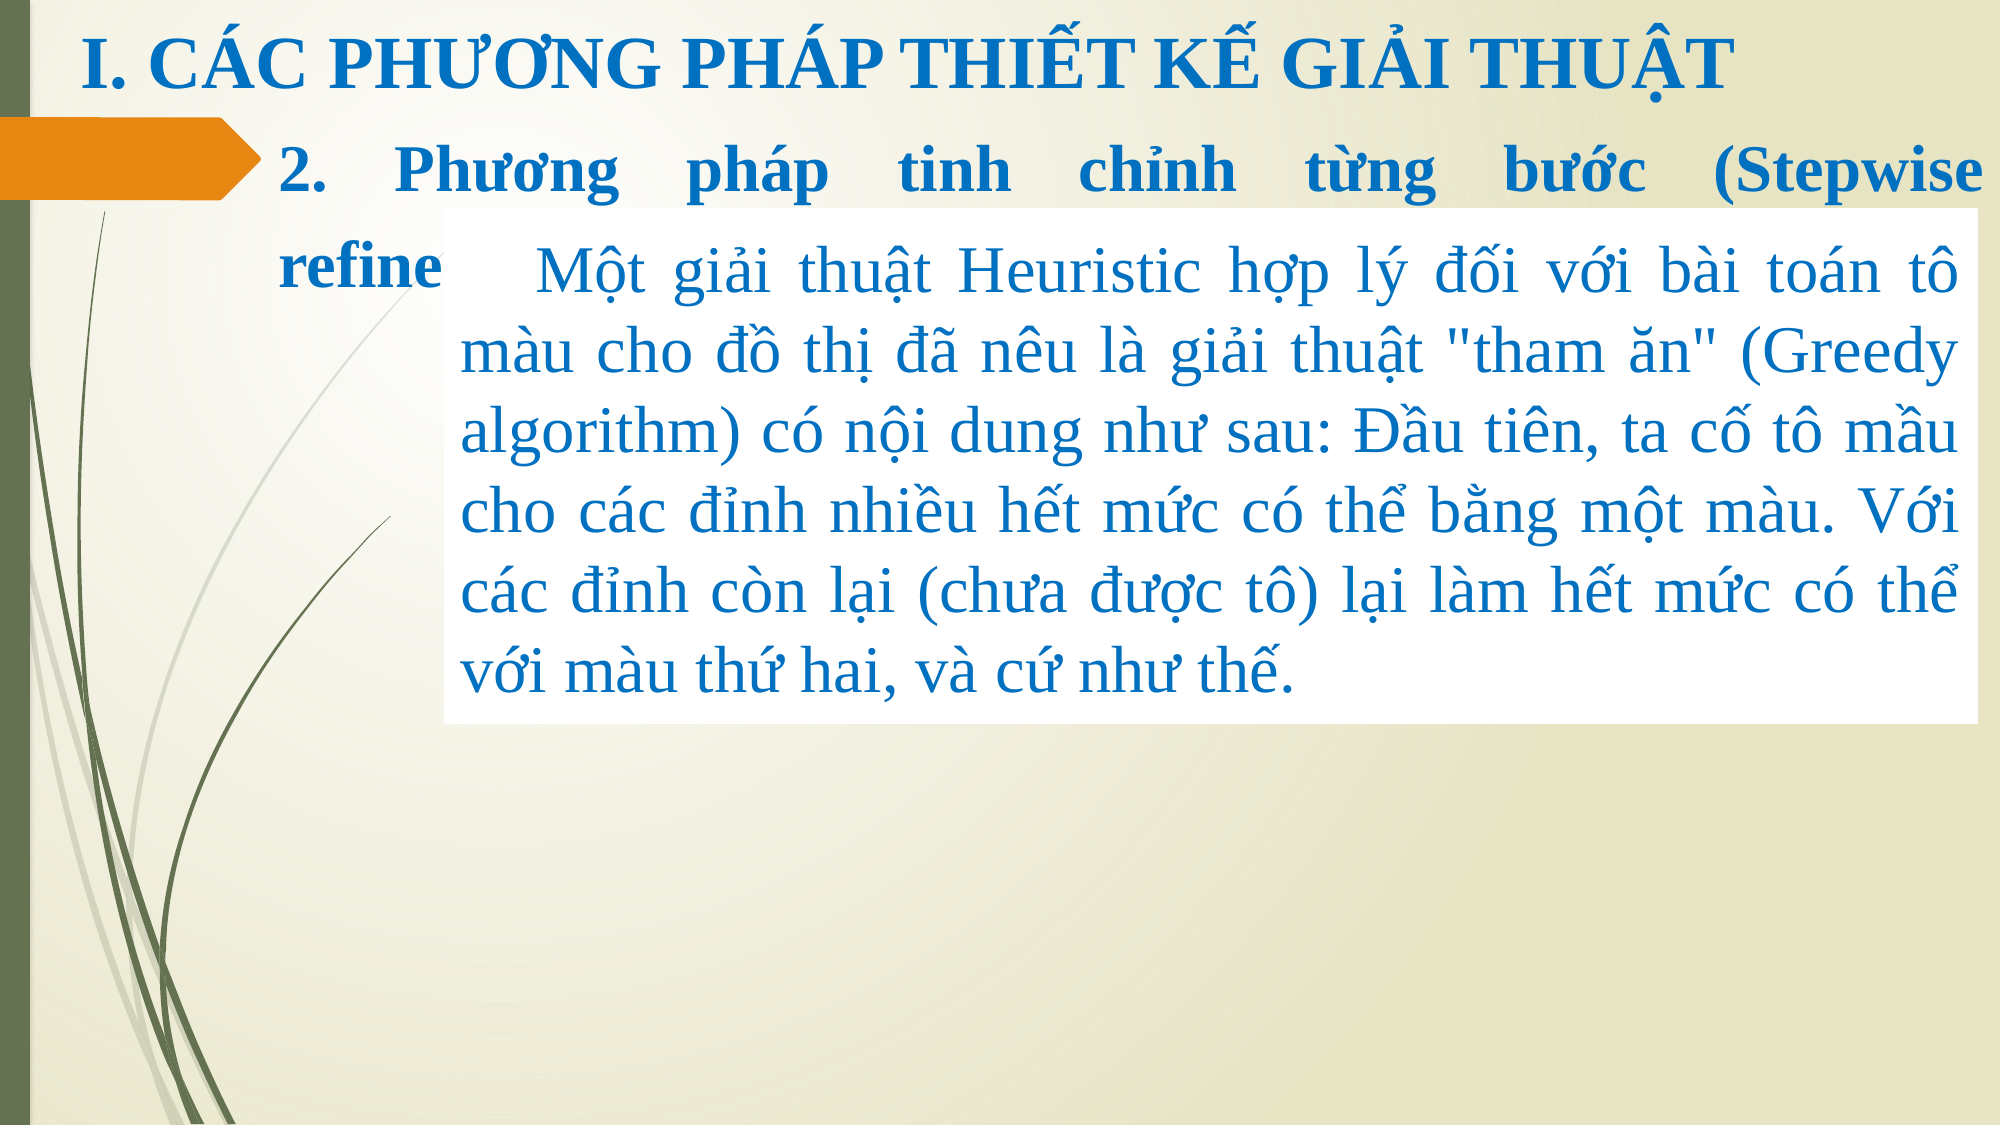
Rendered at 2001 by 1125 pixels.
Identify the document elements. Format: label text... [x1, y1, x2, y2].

text_box Một giải thuật Heuristic hợp lý đối với bài toán tô màu cho đồ thị đã nêu là giải thuật "tham ăn" (Greedy algorithm) có nội dung như sau: Đầu tiên, ta cố tô mầu cho các đỉnh nhiều hết mức có thể bằng một màu. Với các đỉnh còn lại (chưa được tô) lại làm hết mức có thể với màu thứ hai, và cứ như thế. [444, 208, 1978, 724]
title I. CÁC PHƯƠNG PHÁP THIẾT KẾ GIẢI THUẬT [65, 5, 2000, 113]
text_box 2. Phương pháp tinh chỉnh từng bước (Stepwise refinement) [263, 101, 2000, 308]
